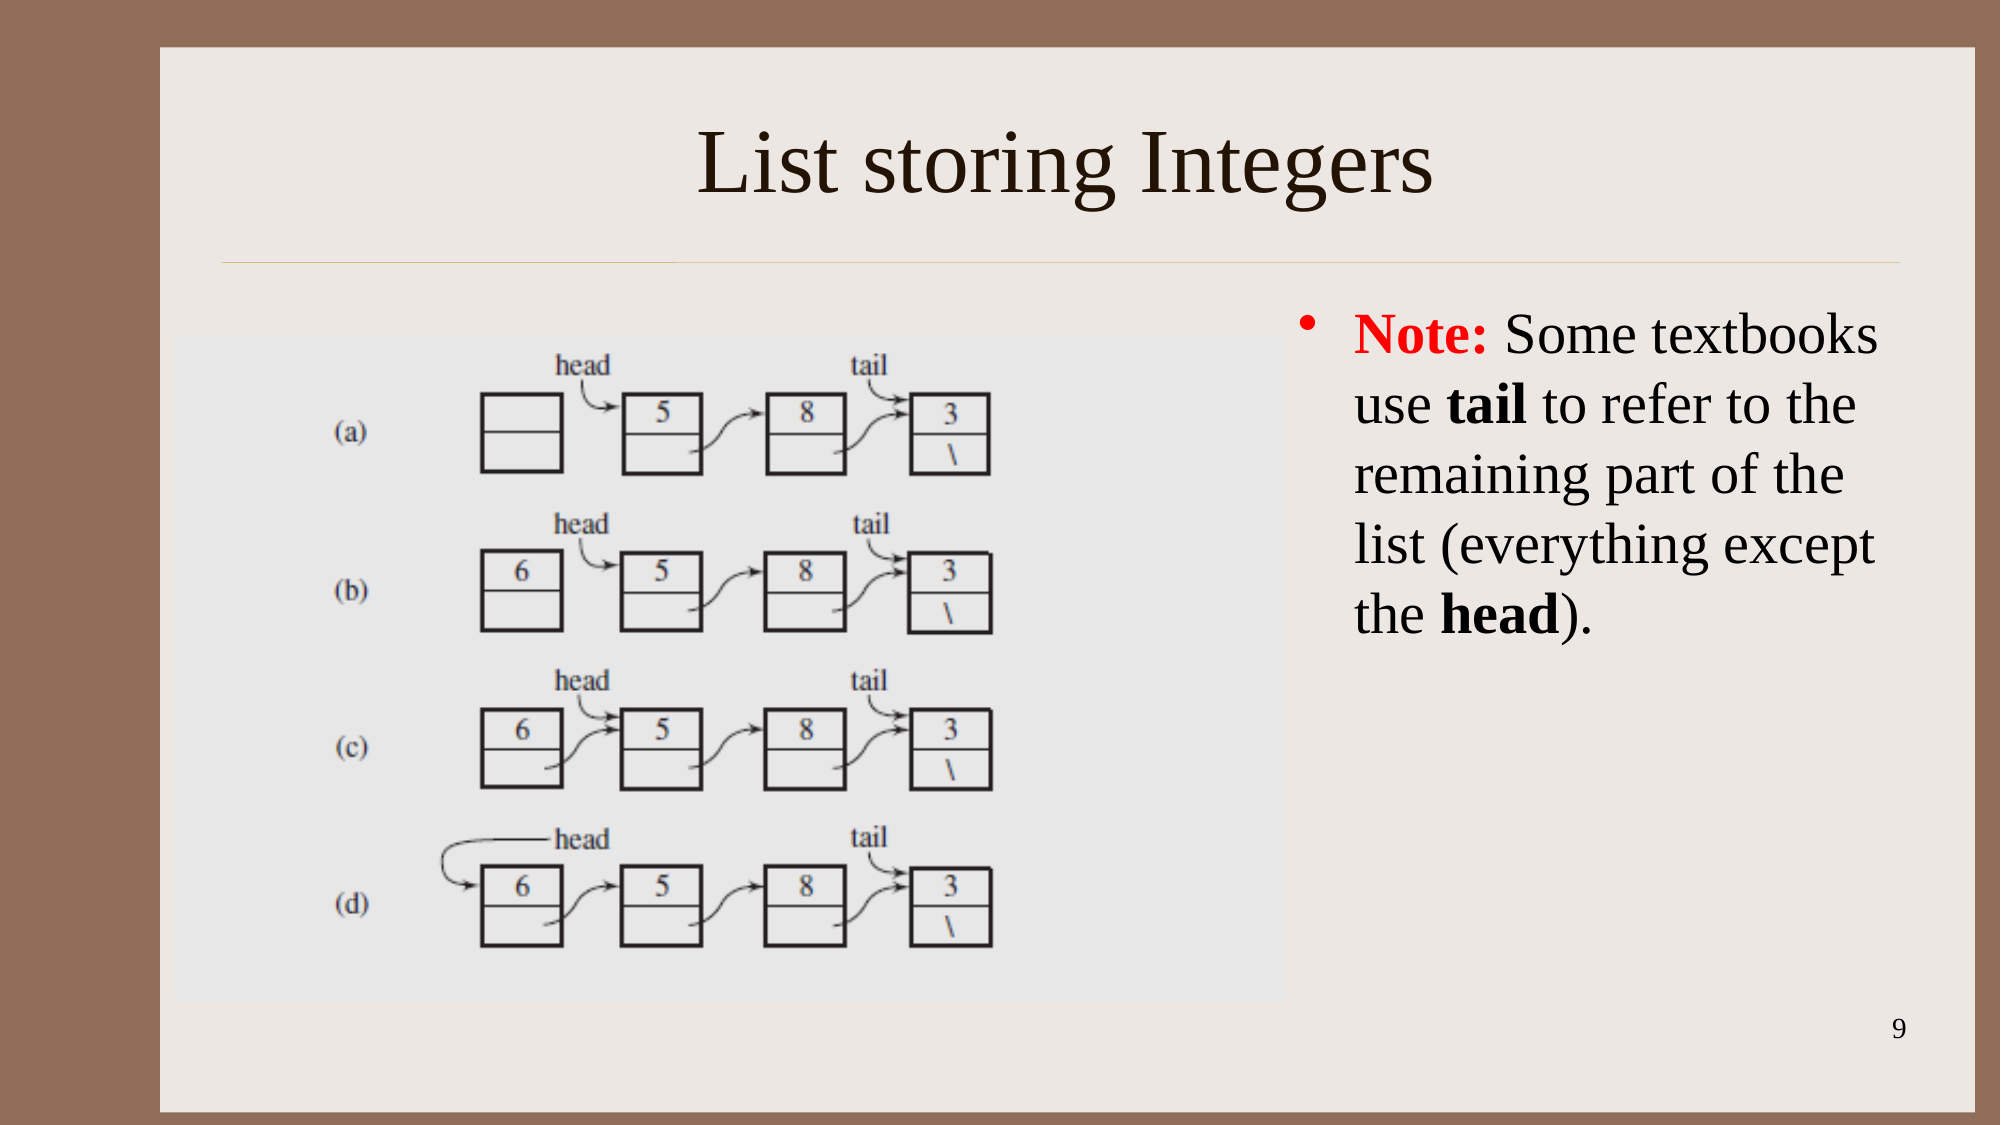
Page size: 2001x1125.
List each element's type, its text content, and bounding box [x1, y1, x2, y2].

slide_number 9 [1505, 1001, 1922, 1077]
list Note: Some textbooks use tail to refer to the remaining part of the list (everything except the head). [1282, 287, 1900, 963]
picture [174, 337, 1284, 1003]
title List storing Integers [233, 62, 1900, 250]
